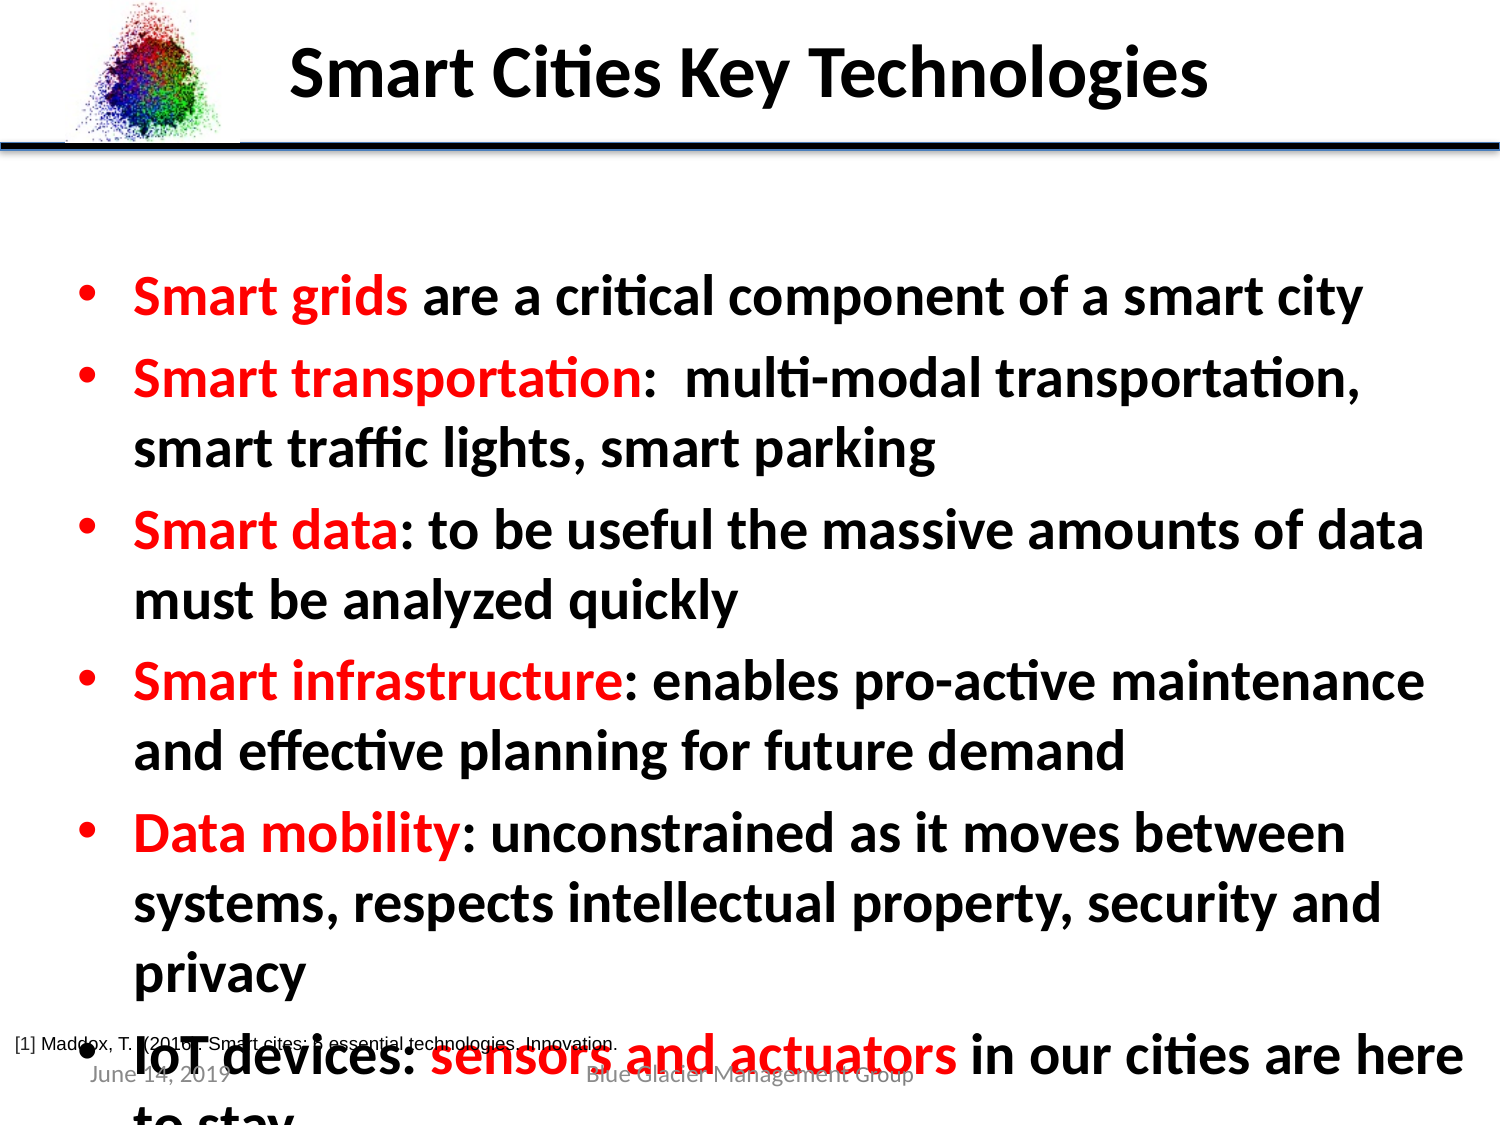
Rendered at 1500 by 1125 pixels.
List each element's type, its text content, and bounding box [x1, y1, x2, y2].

list Smart grids are a critical component of a smart city Smart transportation: multi-modal transportation, smart traffic lights, smart parking Smart data: to be useful the massive amounts of data must be analyzed quickly Smart infrastructure: enables pro-active maintenance and effective planning for future demand Data mobility: unconstrained as it moves between systems, respects intellectual property, security and privacy IoT devices: sensors and actuators in our cities are here to stay [62, 249, 1500, 937]
title Smart Cities Key Technologies [0, 0, 1500, 135]
footer Blue Glacier Management Group [512, 1061, 988, 1103]
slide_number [75, 1061, 425, 1103]
picture [65, 135, 240, 143]
text_box [1] Maddox, T. (2016). Smart cites: 6 essential technologies. Innovation. [0, 1023, 1425, 1061]
